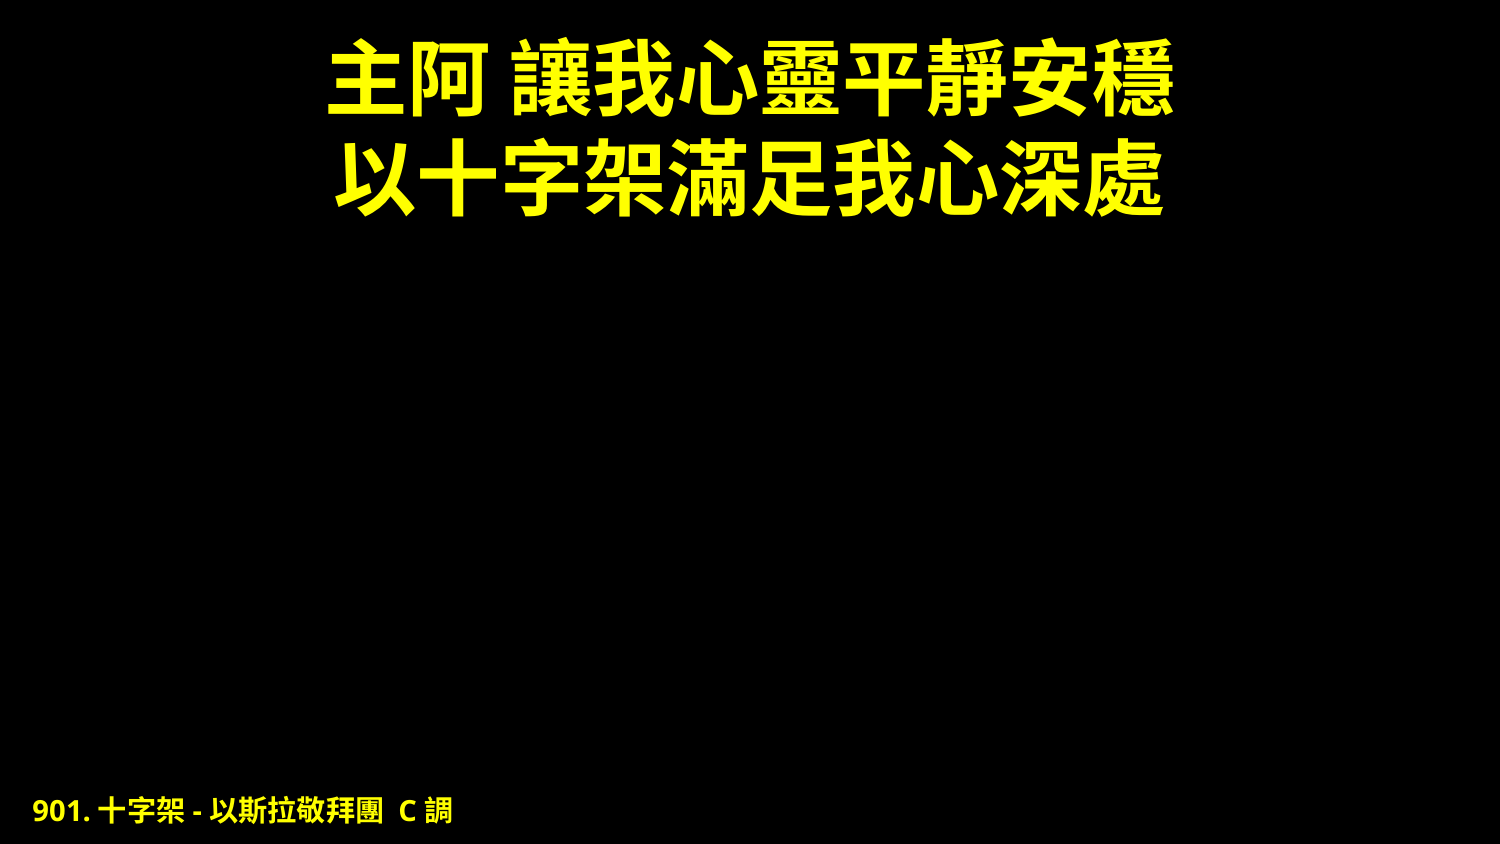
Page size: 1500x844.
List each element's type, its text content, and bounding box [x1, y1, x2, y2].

title 主阿 讓我心靈平靜安穩 以十字架滿足我心深處 [0, 55, 1500, 197]
text_box 901.十字架-以斯拉敬拜團 C調 [17, 784, 774, 835]
